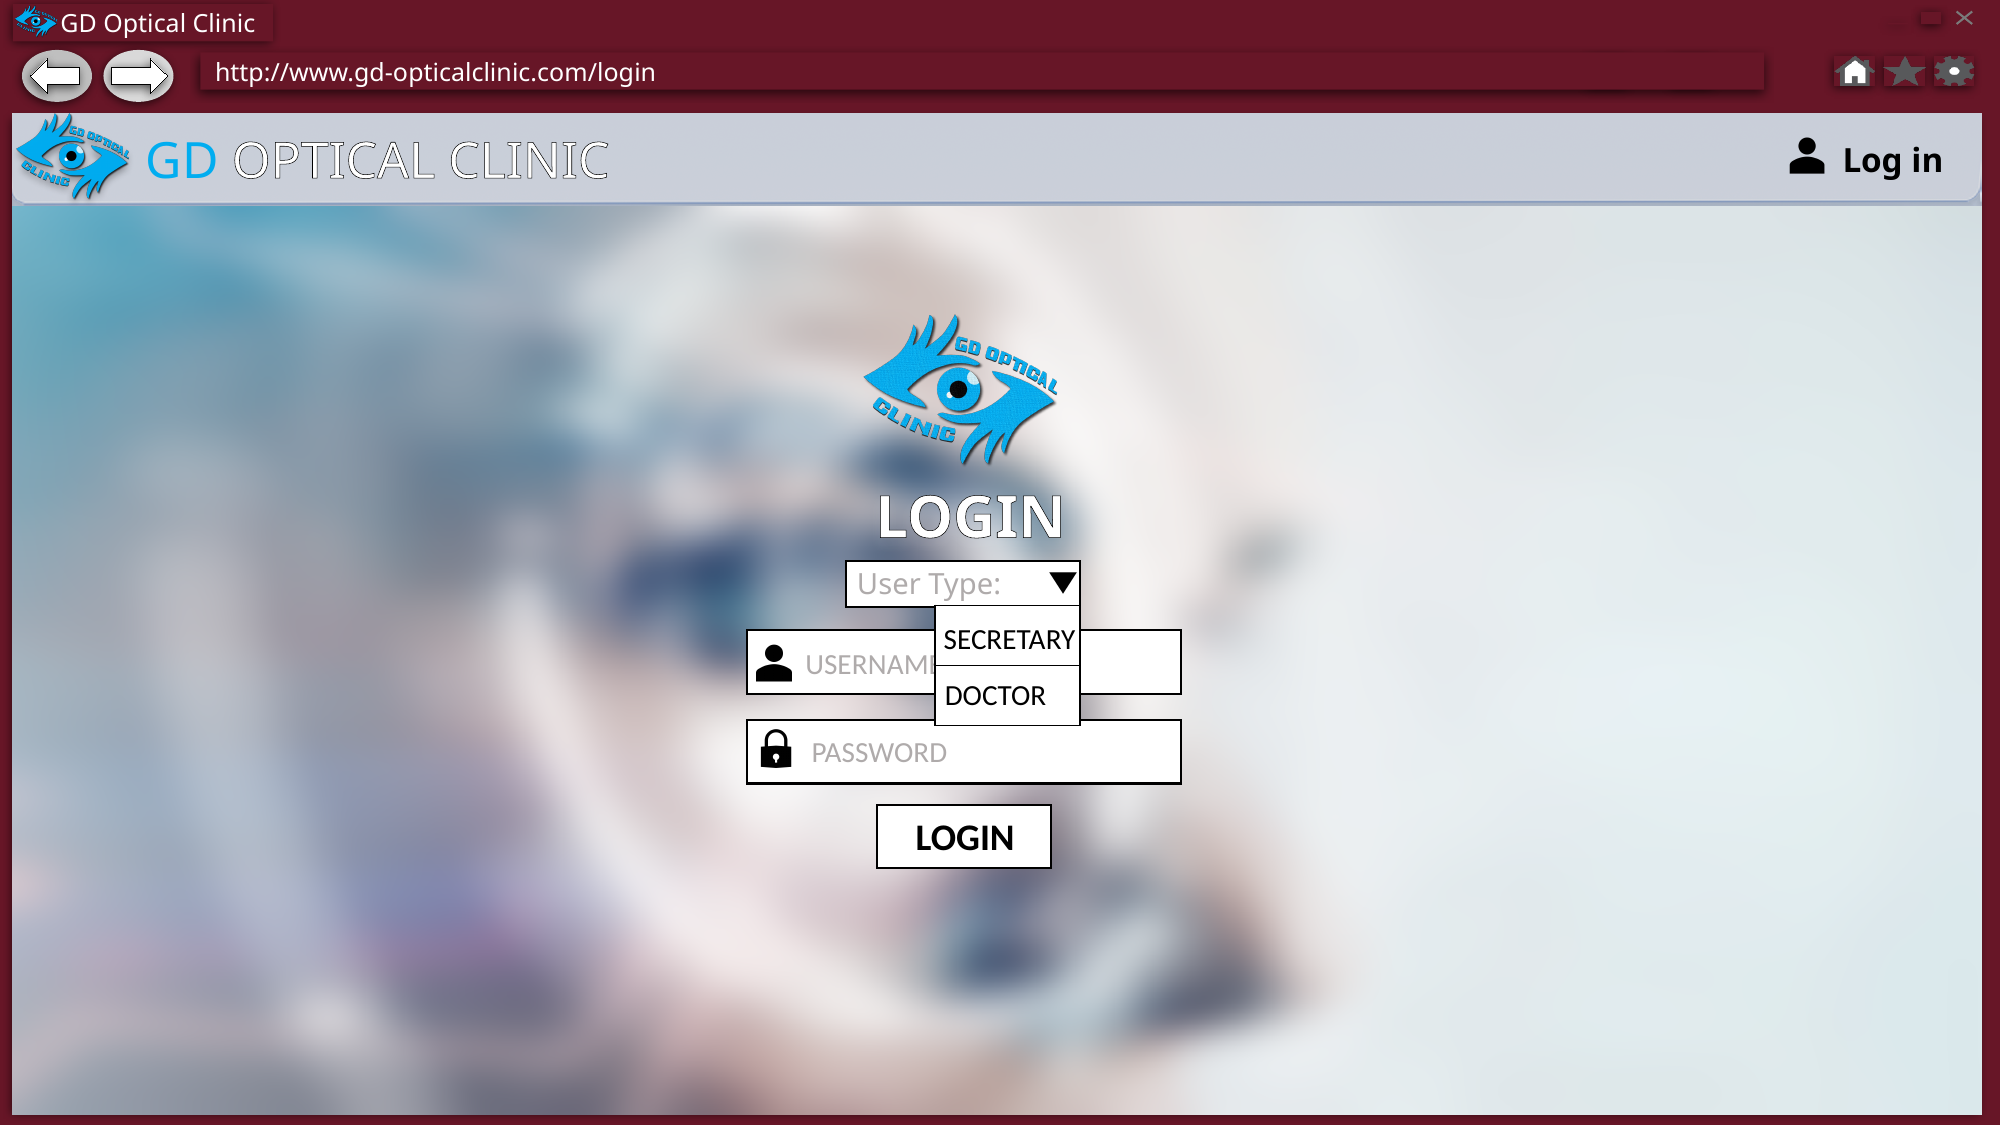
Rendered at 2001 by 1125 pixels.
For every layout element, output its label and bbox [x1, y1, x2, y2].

picture [12, 110, 1982, 1115]
text_box [0, 0, 2000, 1125]
picture [14, 4, 59, 38]
